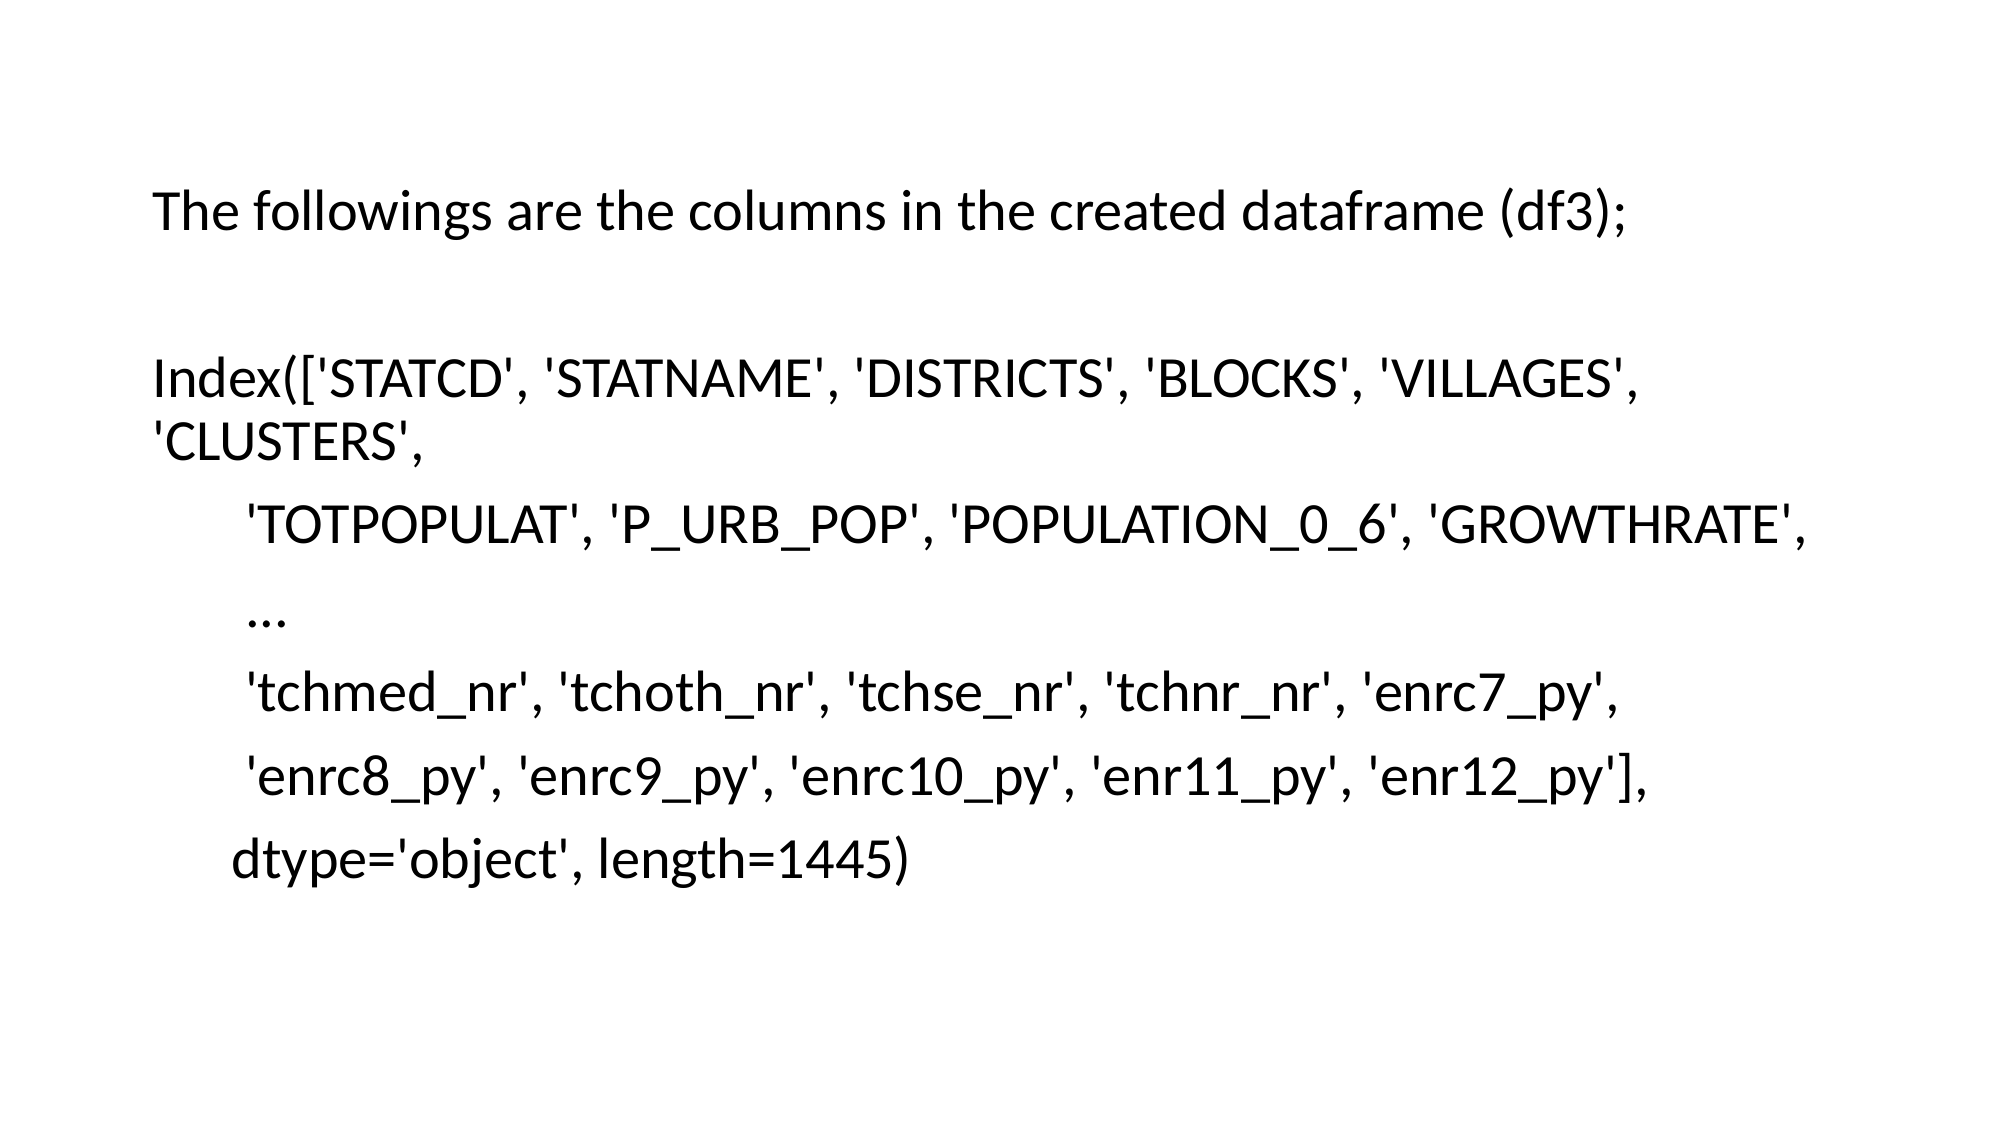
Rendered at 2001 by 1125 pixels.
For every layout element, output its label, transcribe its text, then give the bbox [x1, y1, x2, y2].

list The followings are the columns in the created dataframe (df3); Index(['STATCD', 'STATNAME', 'DISTRICTS', 'BLOCKS', 'VILLAGES', 'CLUSTERS', 'TOTPOPULAT', 'P_URB_POP', 'POPULATION_0_6', 'GROWTHRATE', ... 'tchmed_nr', 'tchoth_nr', 'tchse_nr', 'tchnr_nr', 'enrc7_py', 'enrc8_py', 'enrc9_py', 'enrc10_py', 'enr11_py', 'enr12_py'], dtype='object', length=1445) [137, 81, 1863, 1014]
